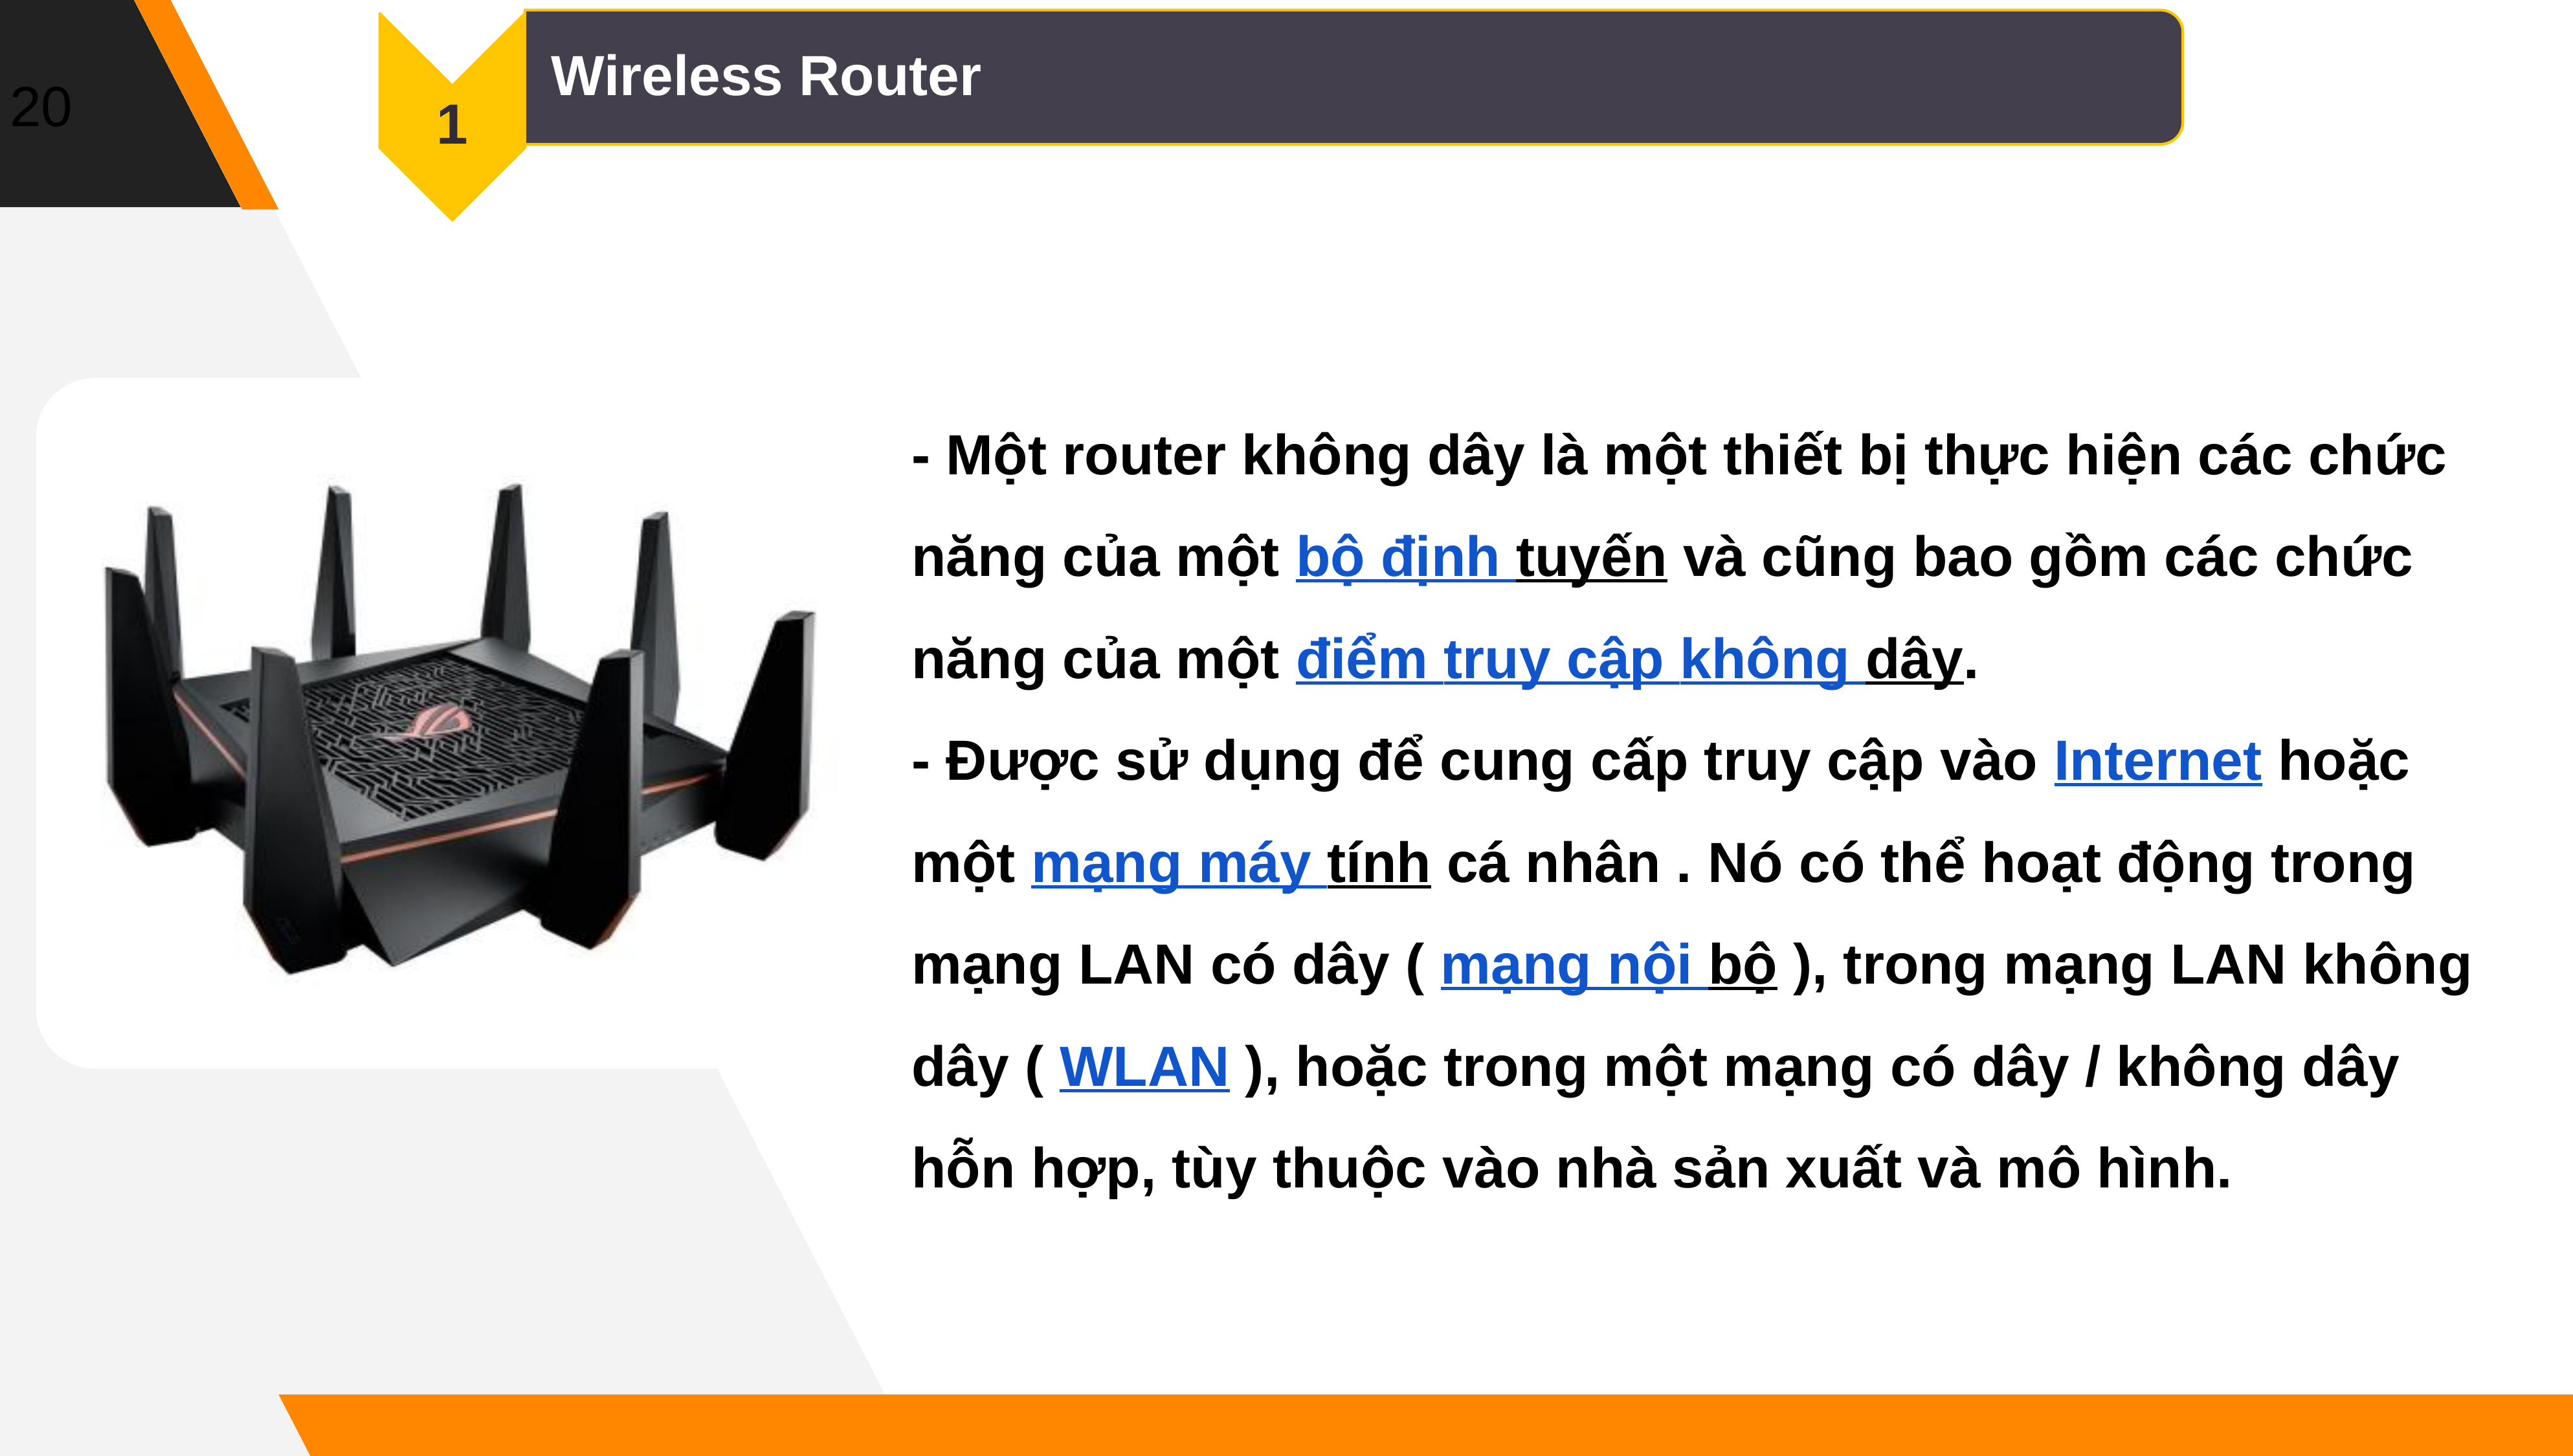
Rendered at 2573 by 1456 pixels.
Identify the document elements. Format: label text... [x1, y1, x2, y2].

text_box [379, 10, 2183, 221]
text_box - Một router không dây là một thiết bị thực hiện các chức năng của một bộ định tuyến và cũng bao gồm các chức năng của một điểm truy cập không dây. - Được sử dụng để cung cấp truy cập vào Internet hoặc một mạng máy tính cá nhân . Nó có thể hoạt động trong mạng LAN có dây ( mạng nội bộ ), trong mạng LAN không dây ( WLAN ), hoặc trong một mạng có dây / không dây hỗn hợp, tùy thuộc vào nhà sản xuất và mô hình. [902, 379, 2528, 1204]
slide_number 20 [0, 0, 168, 208]
picture [36, 377, 869, 1069]
